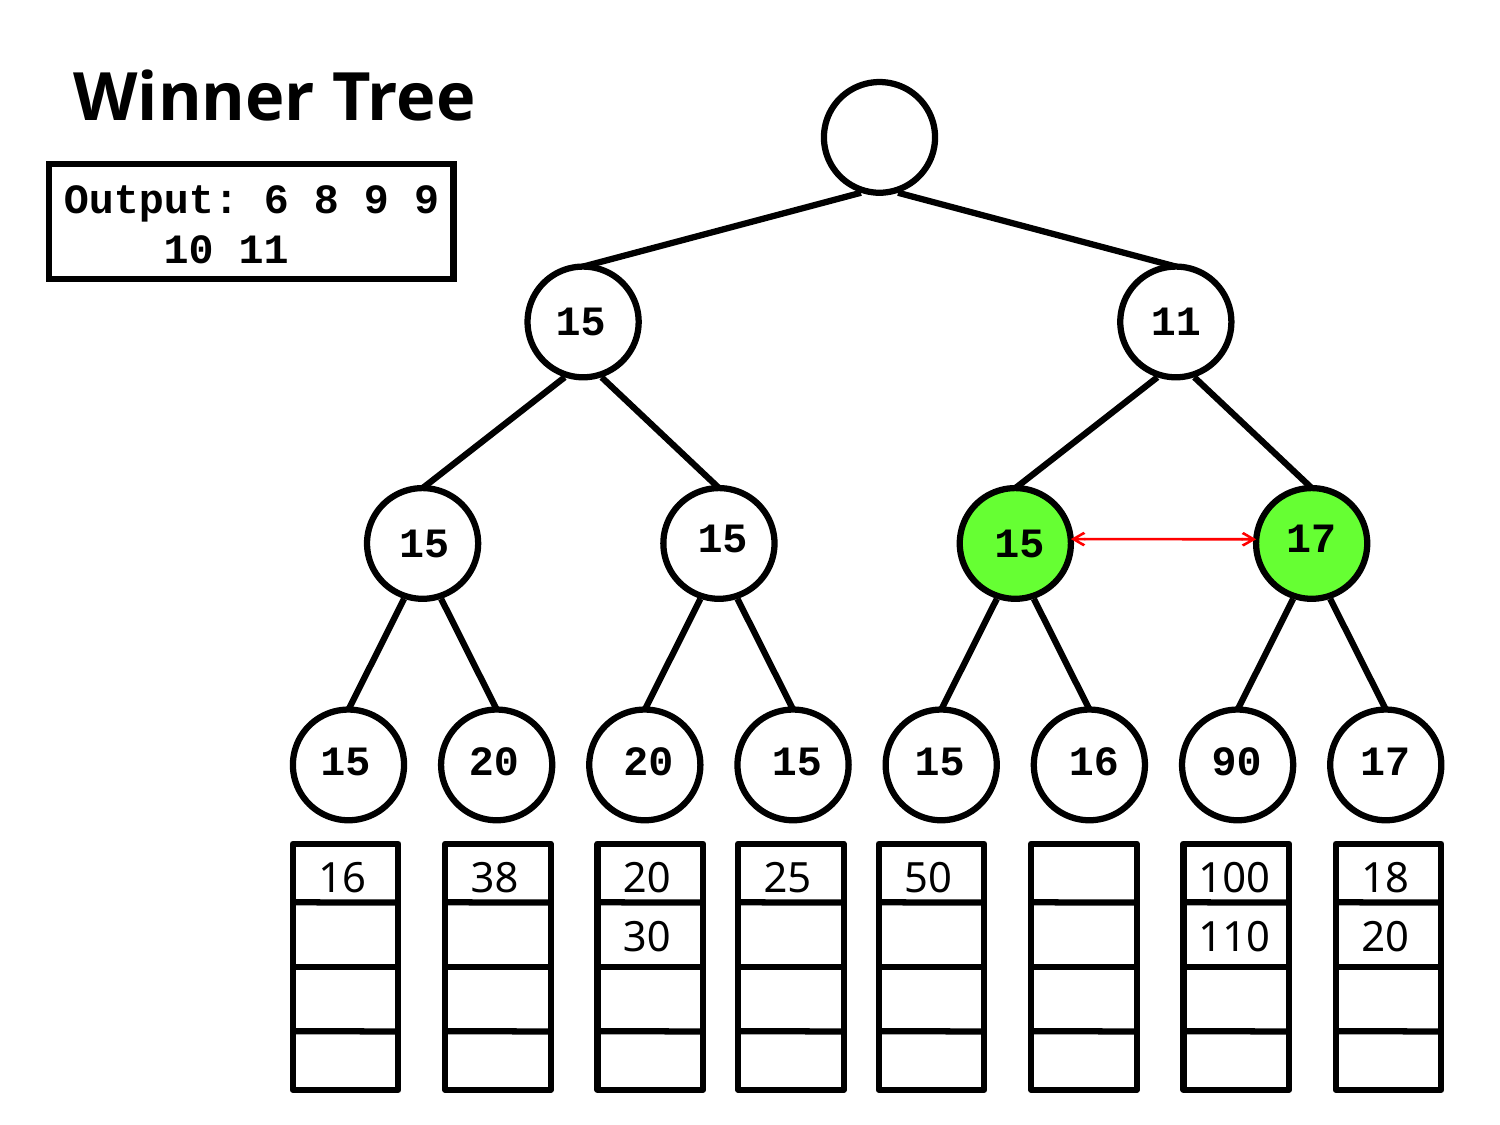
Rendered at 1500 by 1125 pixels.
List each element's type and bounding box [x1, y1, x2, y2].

text_box [737, 843, 844, 1091]
text_box [1031, 707, 1148, 823]
text_box [320, 626, 525, 683]
text_box [1183, 843, 1291, 1091]
text_box [292, 709, 405, 821]
text_box [292, 843, 399, 1091]
text_box [878, 843, 985, 1091]
text_box [617, 626, 821, 683]
text_box [58, 46, 563, 142]
text_box [1329, 709, 1442, 821]
text_box [885, 709, 997, 821]
text_box [48, 163, 454, 279]
text_box [823, 81, 936, 193]
text_box [913, 626, 1118, 683]
text_box [1030, 843, 1137, 1091]
text_box [445, 843, 551, 1091]
text_box [684, 90, 760, 369]
text_box [1335, 843, 1442, 1091]
text_box [440, 709, 553, 821]
text_box [737, 709, 849, 821]
text_box [1181, 709, 1294, 821]
text_box [957, 90, 1370, 601]
text_box [588, 709, 701, 821]
text_box [597, 843, 704, 1091]
text_box [366, 266, 778, 600]
text_box [1209, 626, 1414, 683]
